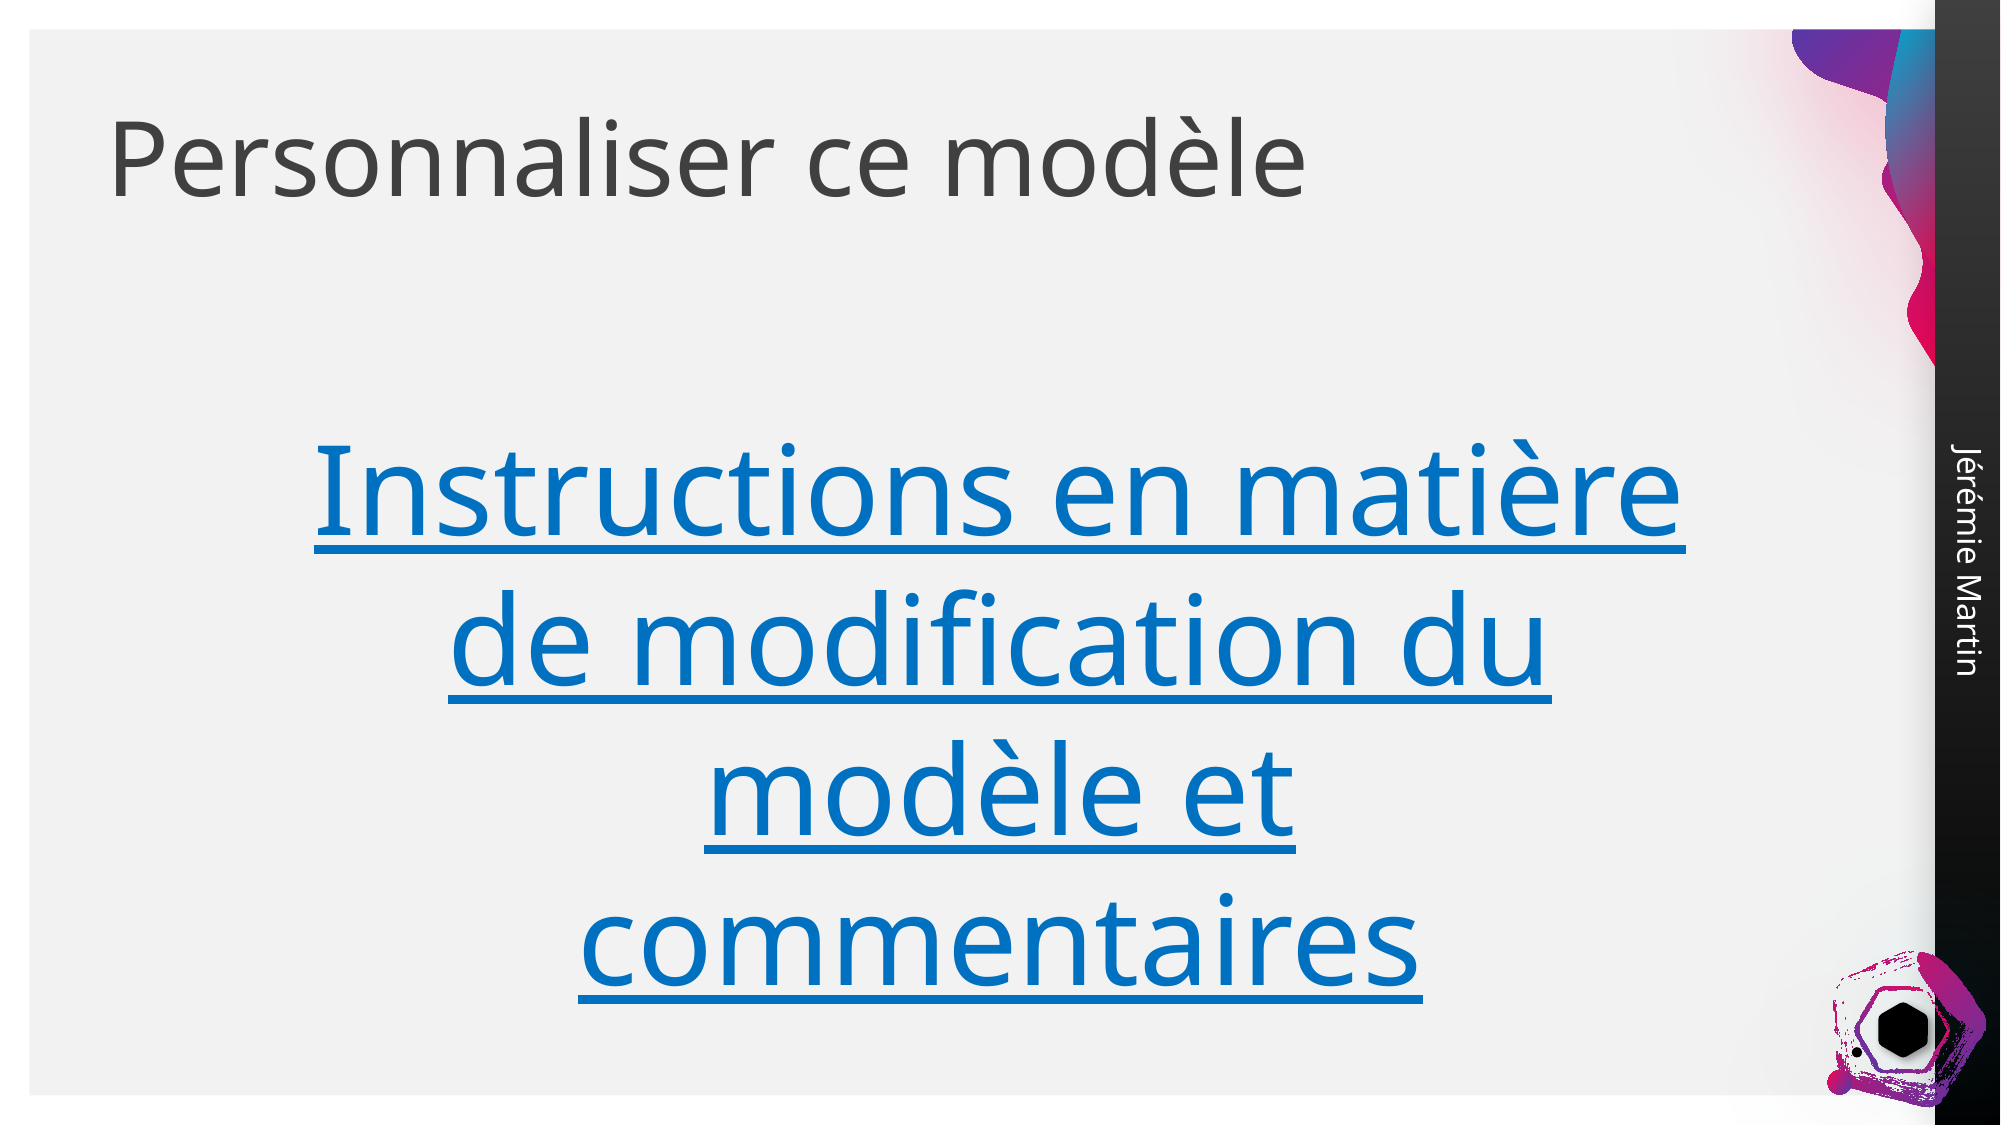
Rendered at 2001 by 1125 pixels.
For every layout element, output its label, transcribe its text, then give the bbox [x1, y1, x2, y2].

text_box Instructions en matière de modification du modèle et commentaires [253, 403, 1746, 1019]
title Personnaliser ce modèle [106, 106, 1790, 225]
